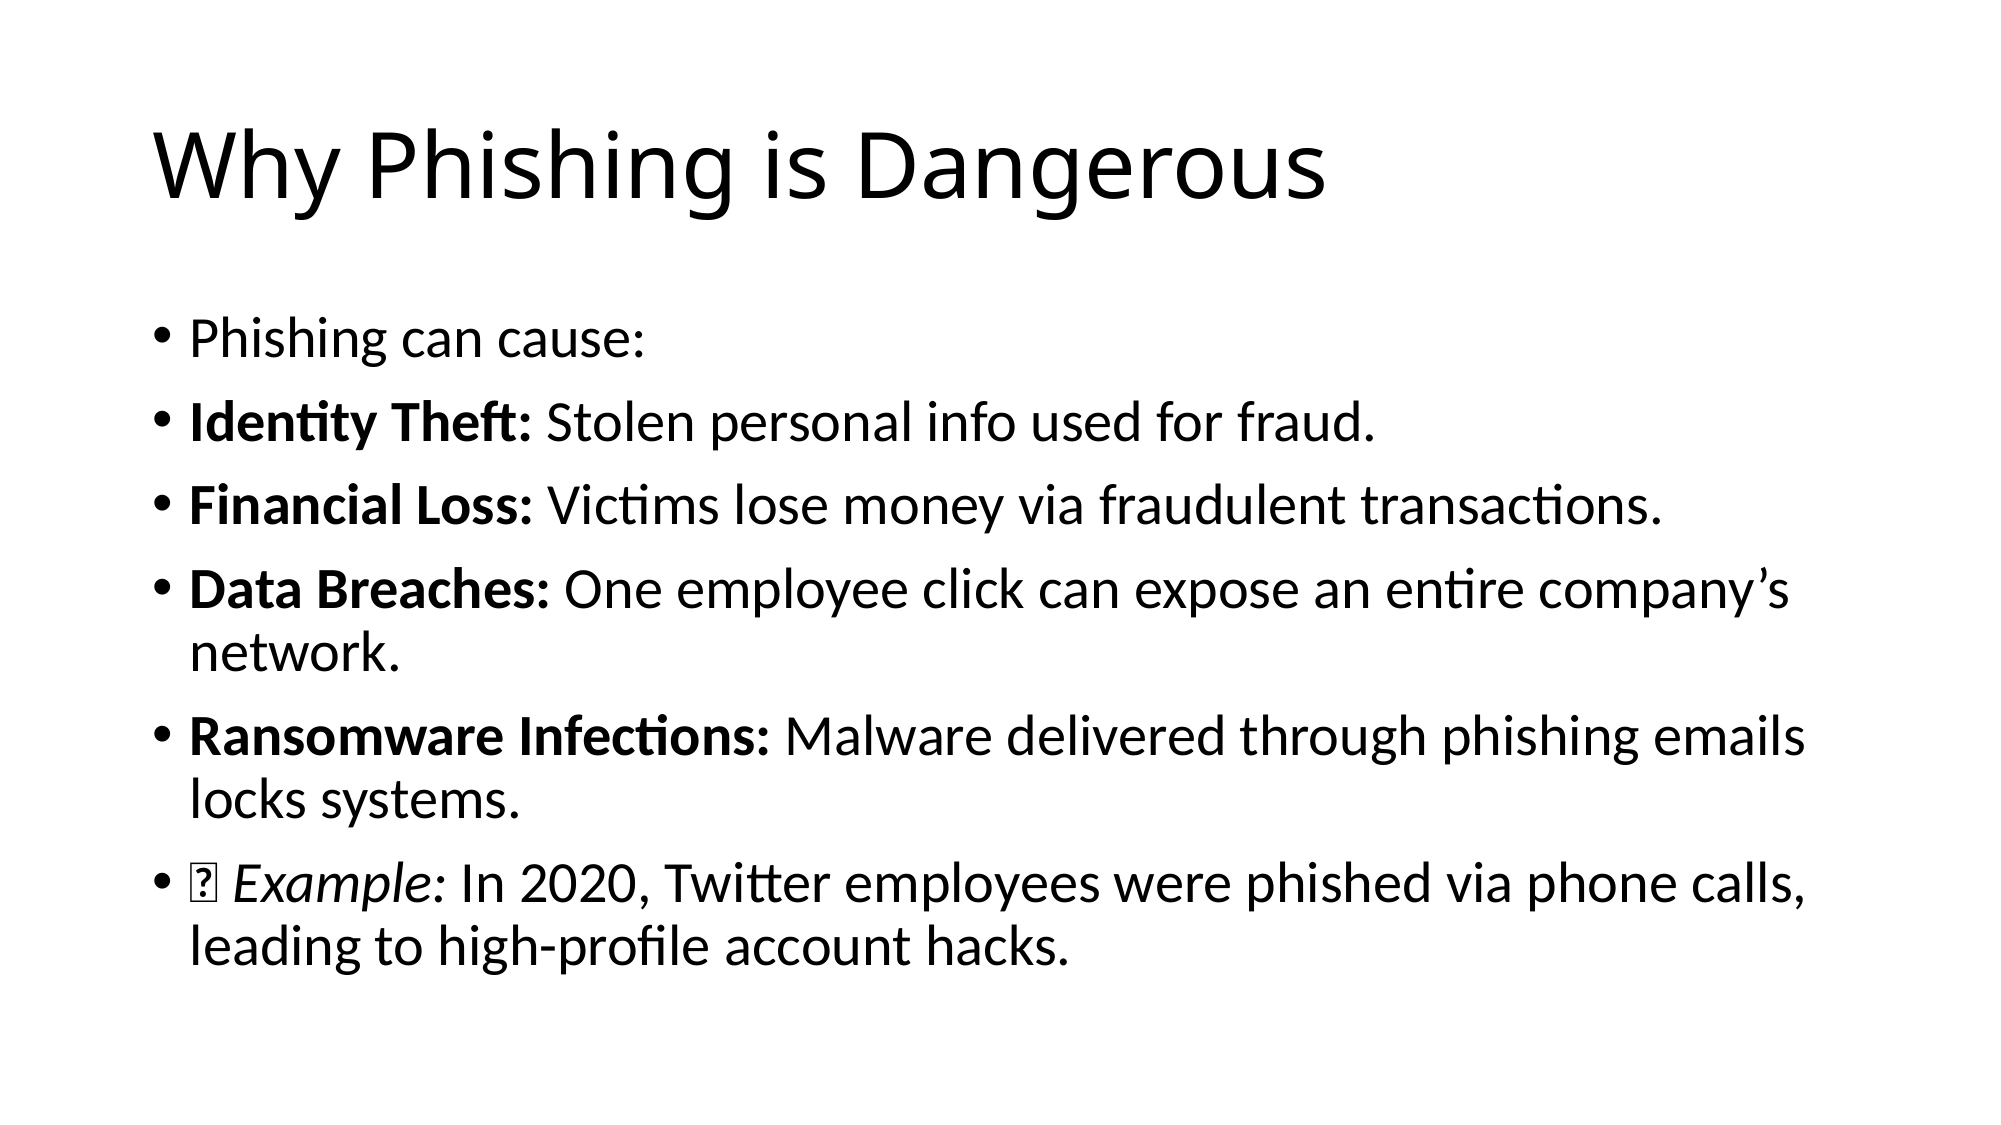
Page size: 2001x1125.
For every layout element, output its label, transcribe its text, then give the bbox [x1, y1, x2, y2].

title Why Phishing is Dangerous [137, 59, 1863, 278]
list Phishing can cause: Identity Theft: Stolen personal info used for fraud. Financial Loss: Victims lose money via fraudulent transactions. Data Breaches: One employee click can expose an entire company’s network. Ransomware Infections: Malware delivered through phishing emails locks systems. 💡 Example: In 2020, Twitter employees were phished via phone calls, leading to high-profile account hacks. [137, 299, 1863, 1014]
